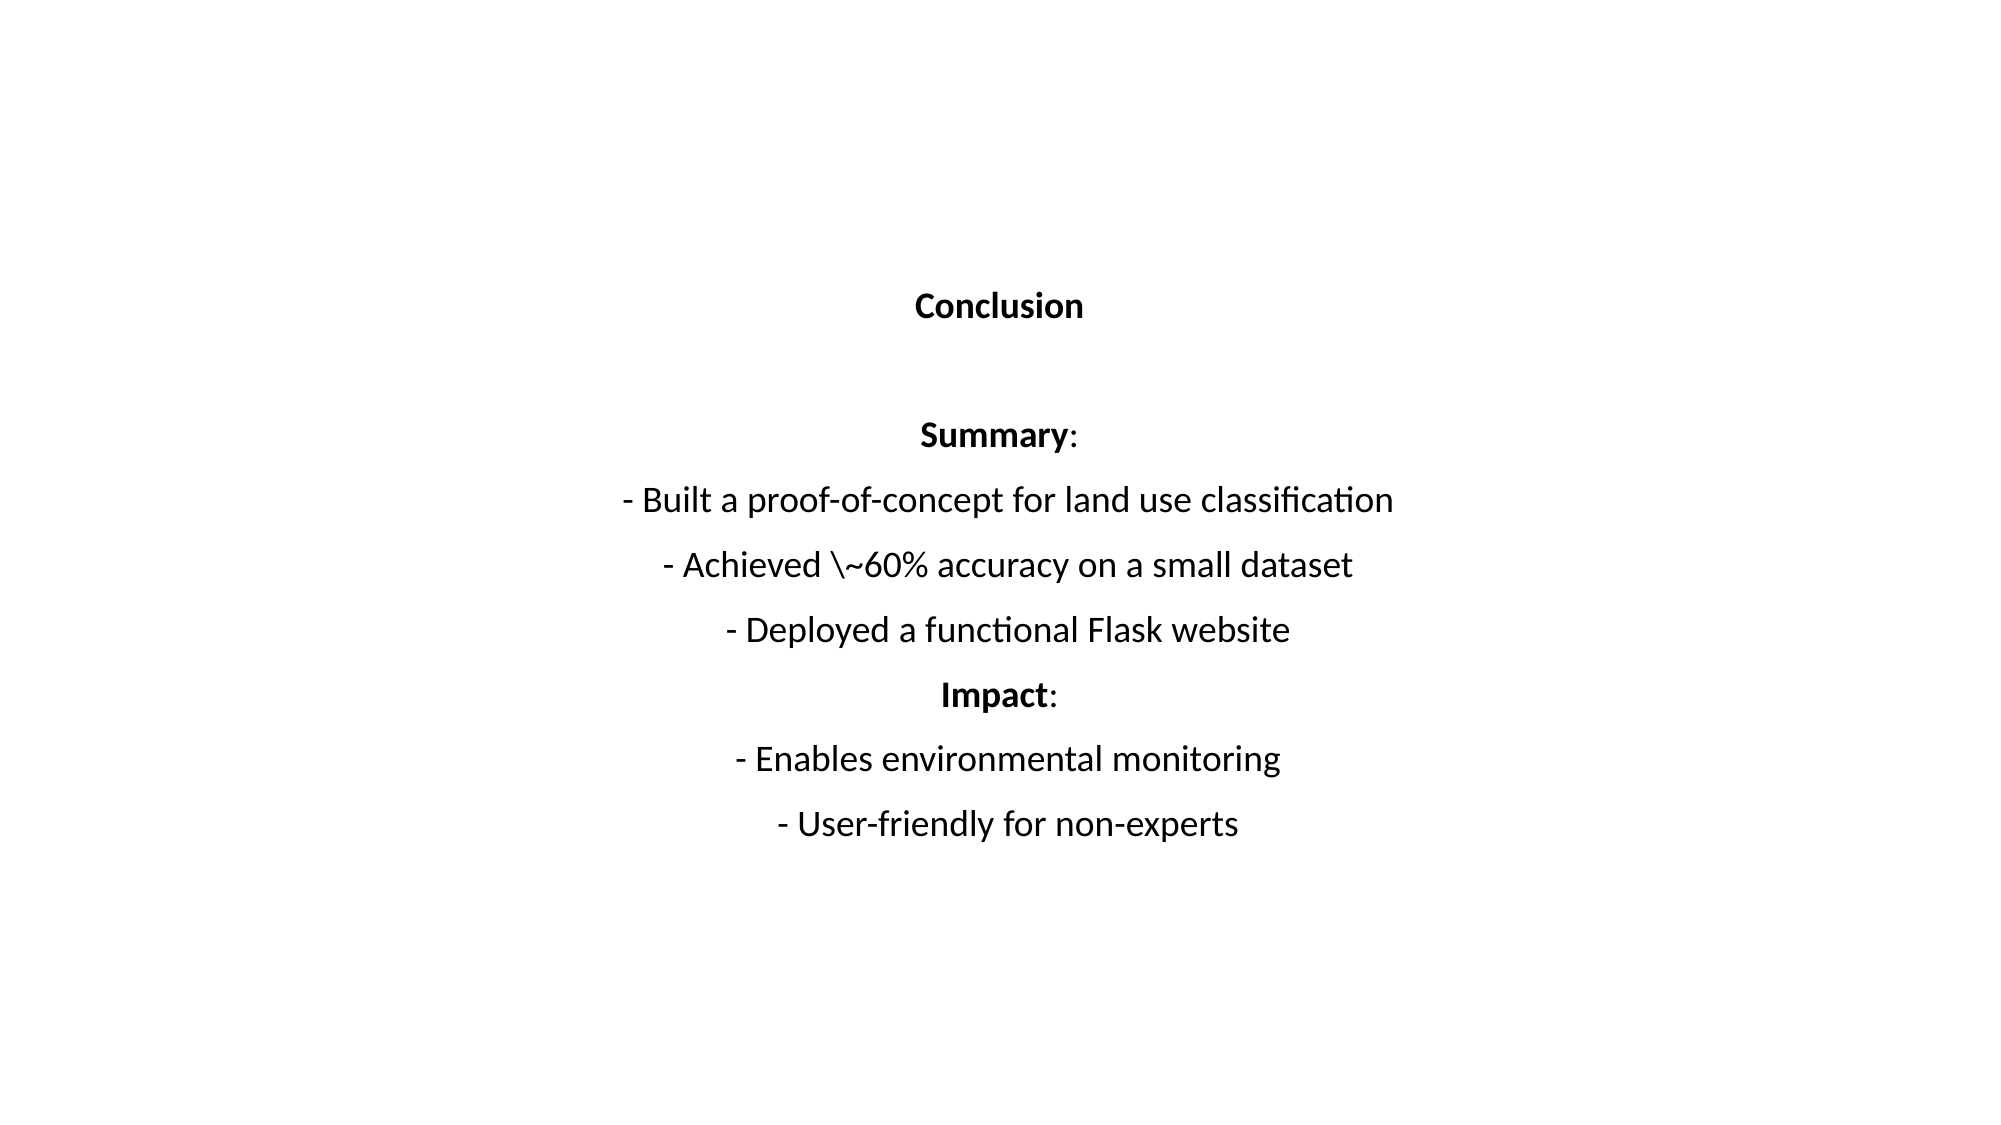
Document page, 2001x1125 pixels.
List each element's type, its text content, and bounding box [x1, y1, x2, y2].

text_box Conclusion Summary: - Built a proof-of-concept for land use classification - Achieved \~60% accuracy on a small dataset - Deployed a functional Flask website Impact: - Enables environmental monitoring - User-friendly for non-experts [499, 270, 1500, 852]
